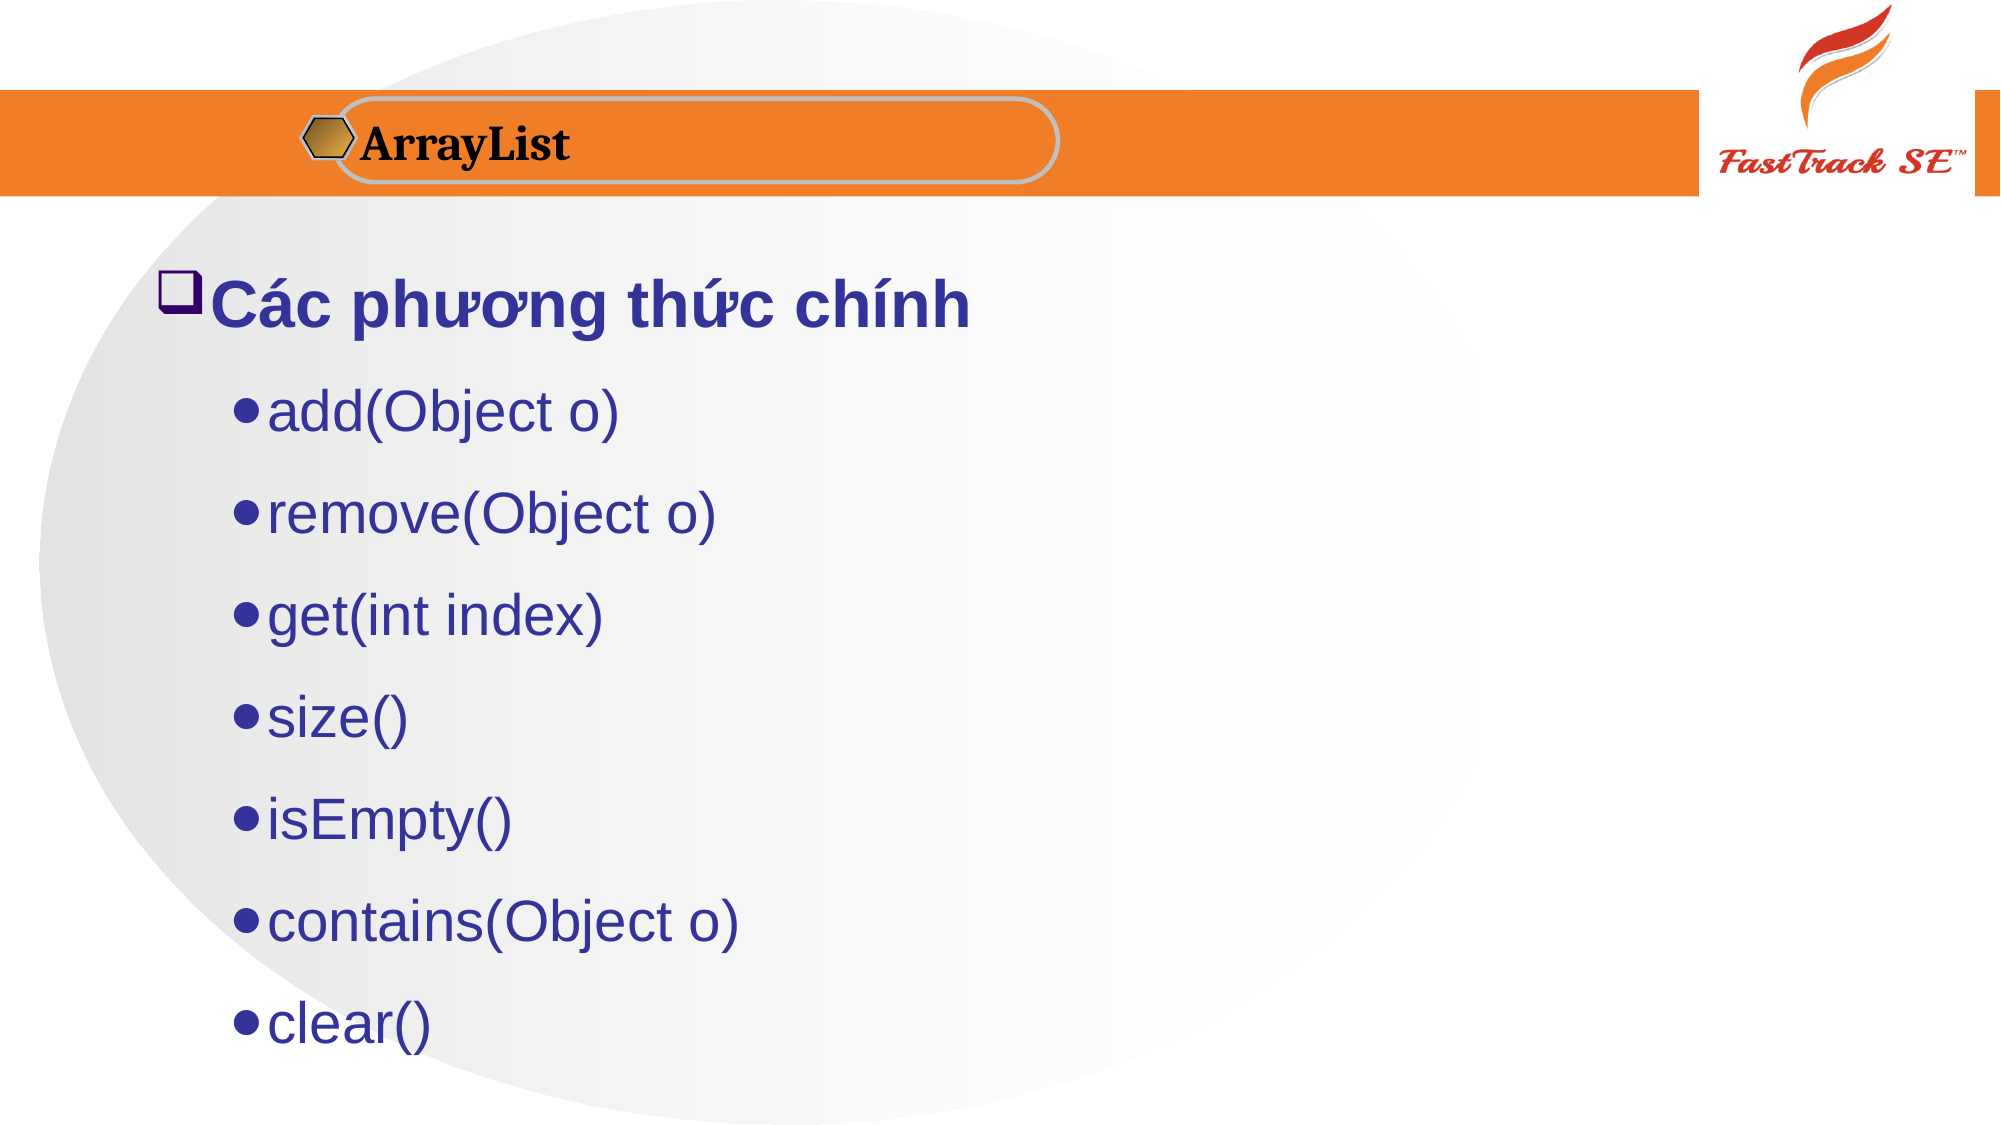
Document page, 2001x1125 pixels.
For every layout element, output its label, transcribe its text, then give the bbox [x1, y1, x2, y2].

picture [1700, 0, 1975, 192]
text_box Các phương thức chính add(Object o) remove(Object o) get(int index) size() isEmpty() contains(Object o) clear() [138, 233, 1488, 1084]
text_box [299, 98, 1059, 183]
